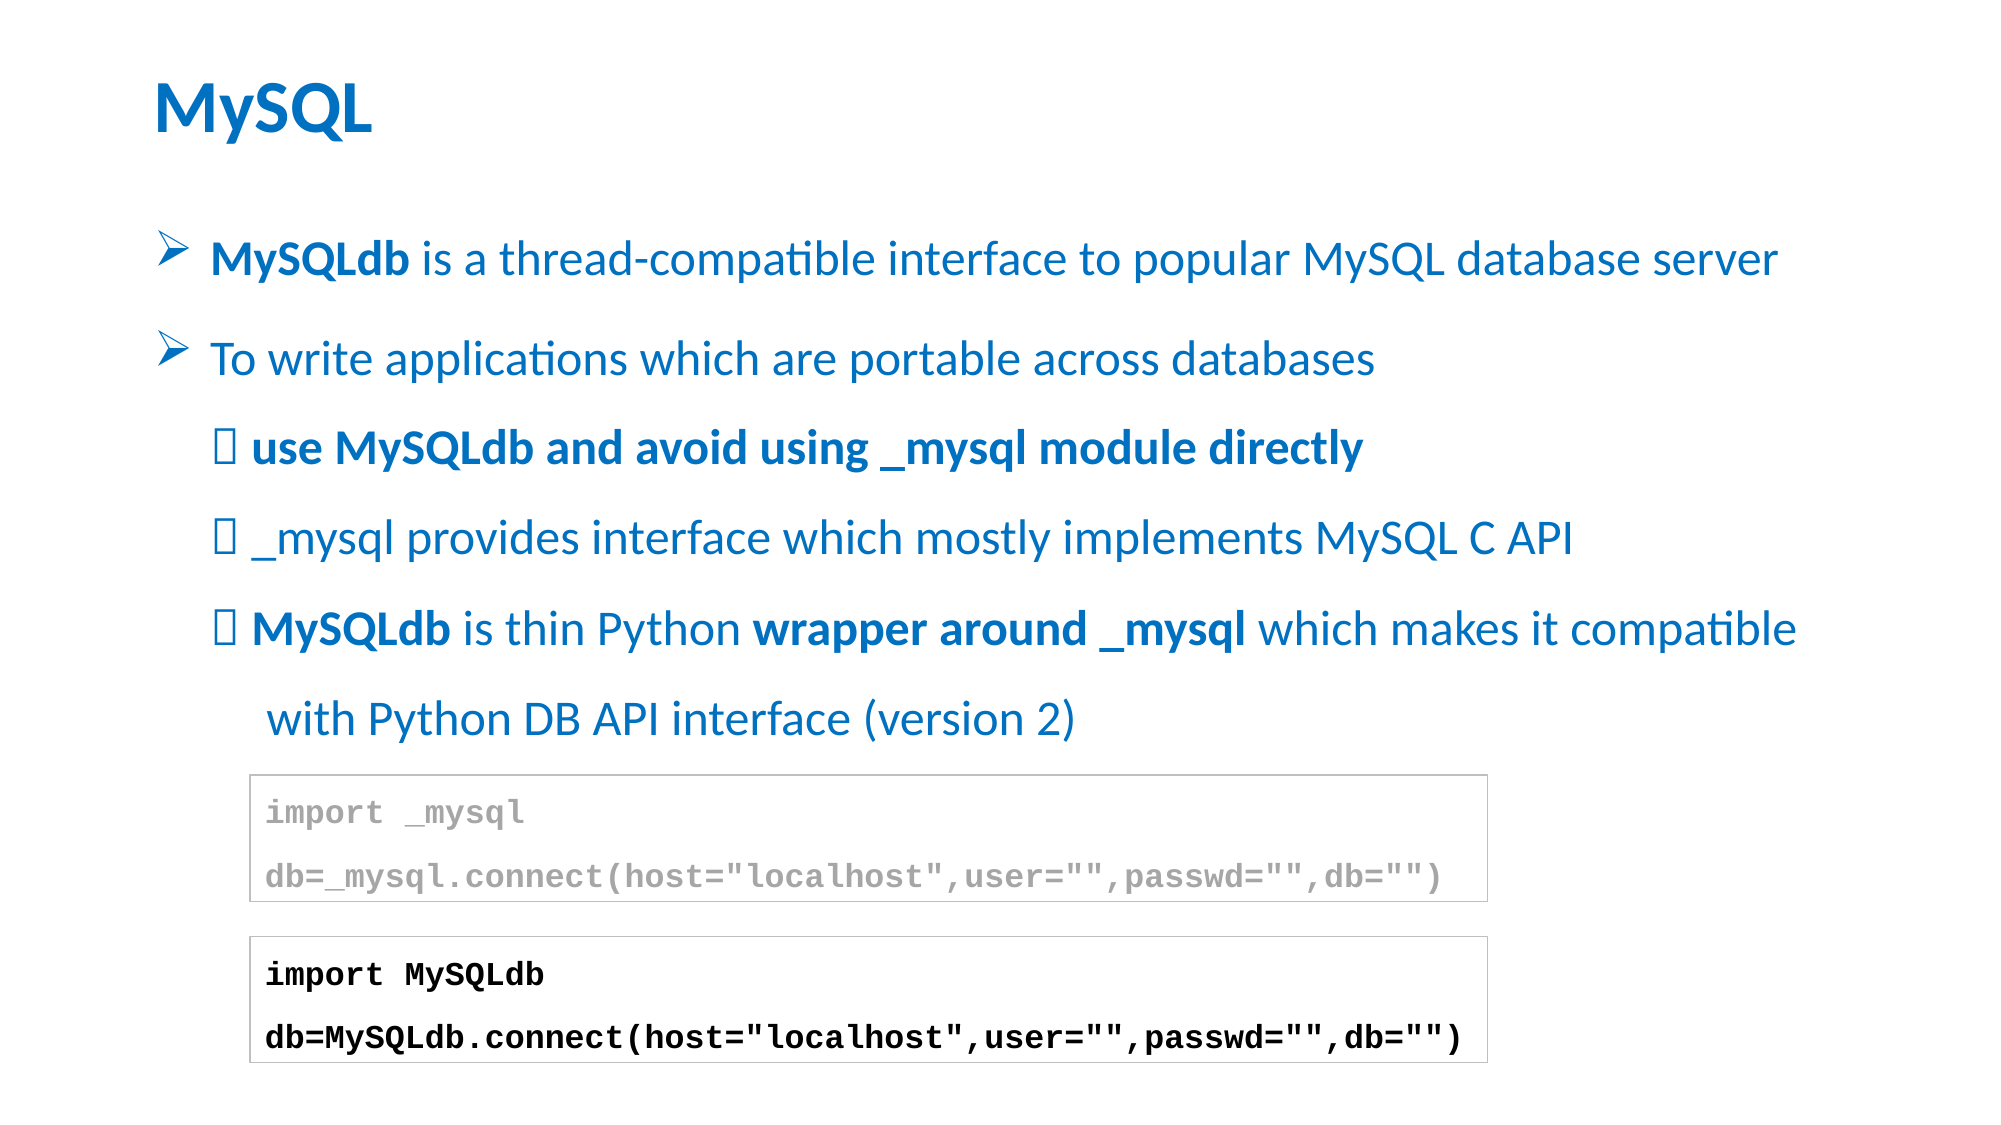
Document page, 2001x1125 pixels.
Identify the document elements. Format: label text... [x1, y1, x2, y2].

text_box import MySQLdb db=MySQLdb.connect(host="localhost",user="",passwd="",db="") [249, 936, 1488, 1063]
title MySQL [138, 0, 1864, 187]
text_box import _mysql db=_mysql.connect(host="localhost",user="",passwd="",db="") [249, 774, 1488, 902]
list MySQLdb is a thread-compatible interface to popular MySQL database server To write applications which are portable across databases  use MySQLdb and avoid using _mysql module directly  _mysql provides interface which mostly implements MySQL C API  MySQLdb is thin Python wrapper around _mysql which makes it compatible with Python DB API interface (version 2) [138, 187, 1864, 902]
